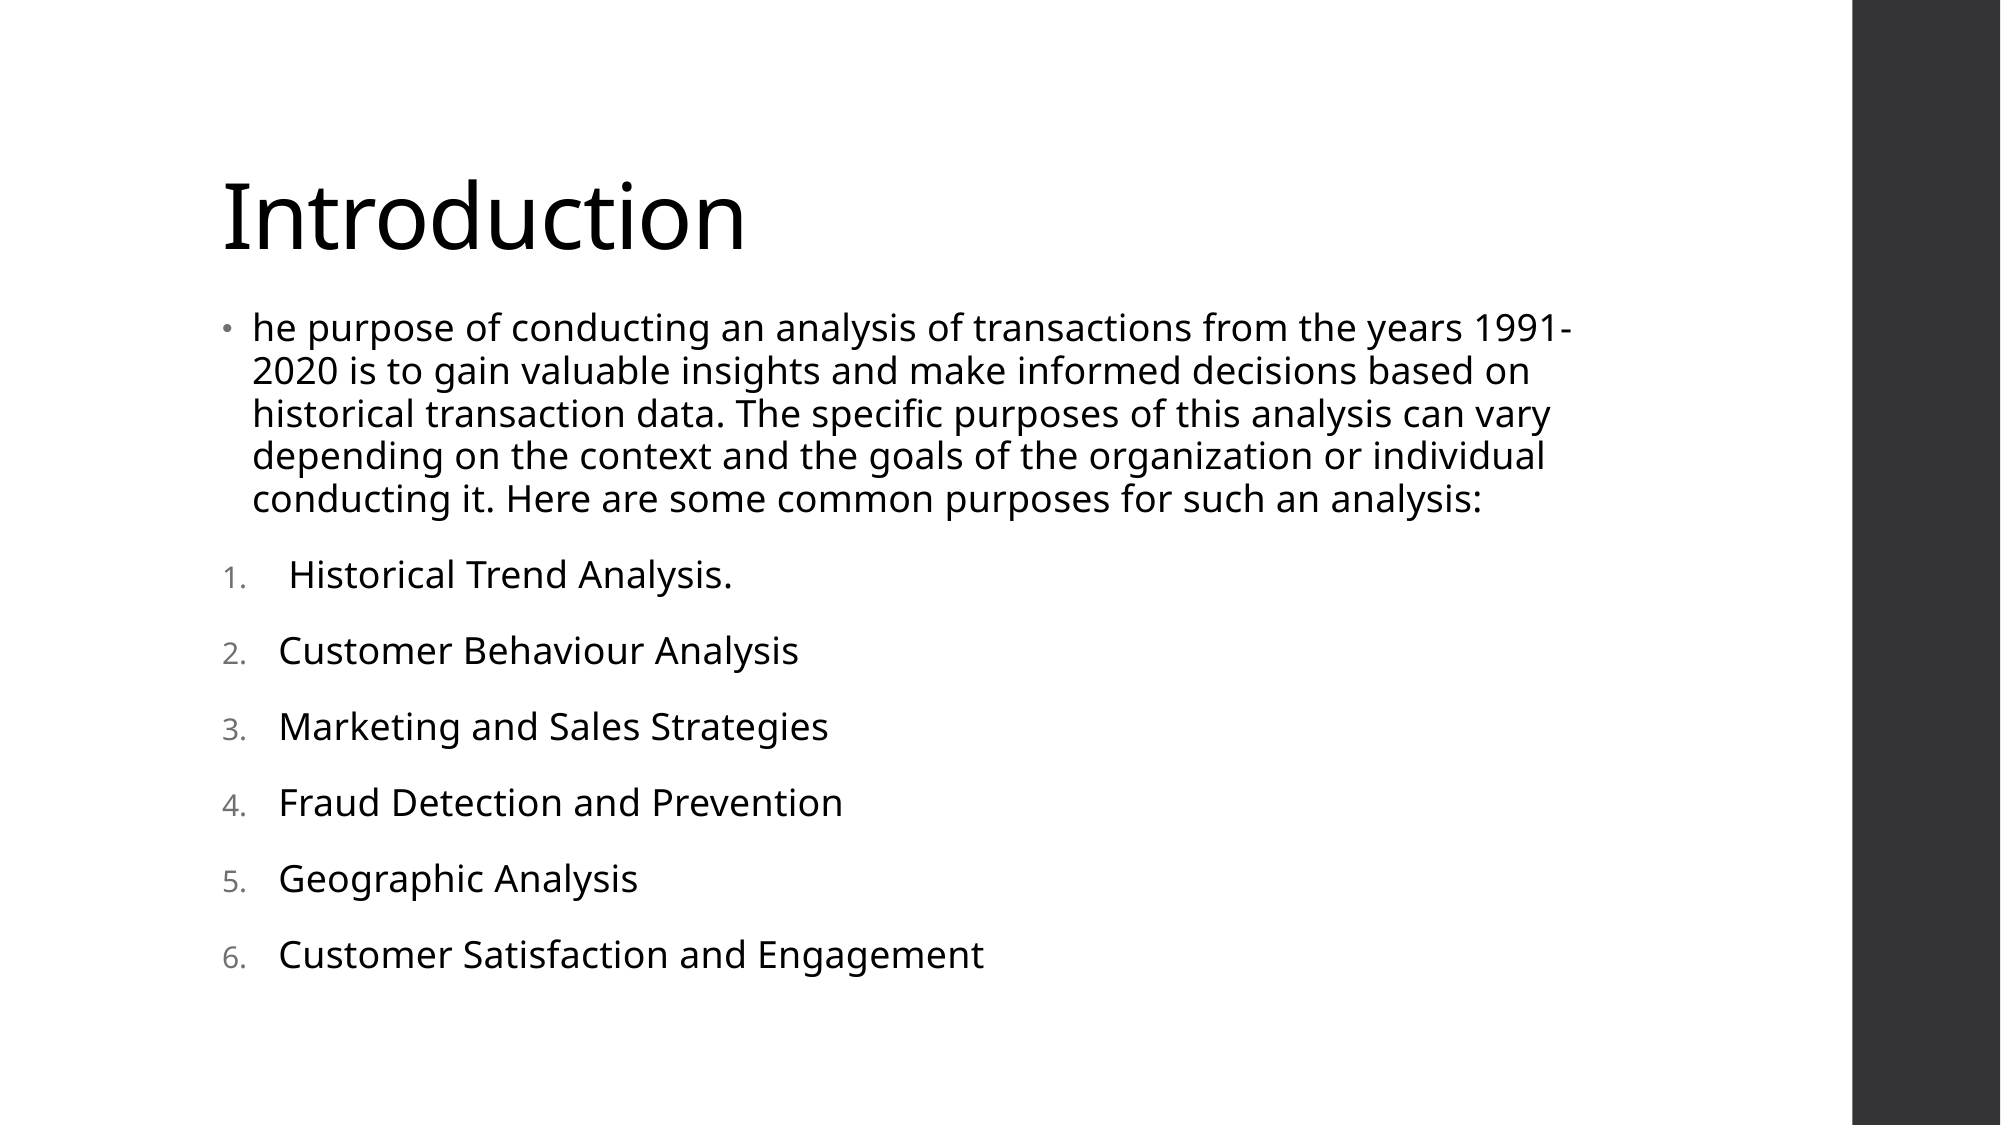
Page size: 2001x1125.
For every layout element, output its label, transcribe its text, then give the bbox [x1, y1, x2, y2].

title Introduction [206, 60, 1797, 278]
list he purpose of conducting an analysis of transactions from the years 1991-2020 is to gain valuable insights and make informed decisions based on historical transaction data. The specific purposes of this analysis can vary depending on the context and the goals of the organization or individual conducting it. Here are some common purposes for such an analysis: Historical Trend Analysis. Customer Behaviour Analysis Marketing and Sales Strategies Fraud Detection and Prevention Geographic Analysis Customer Satisfaction and Engagement [206, 299, 1617, 1014]
